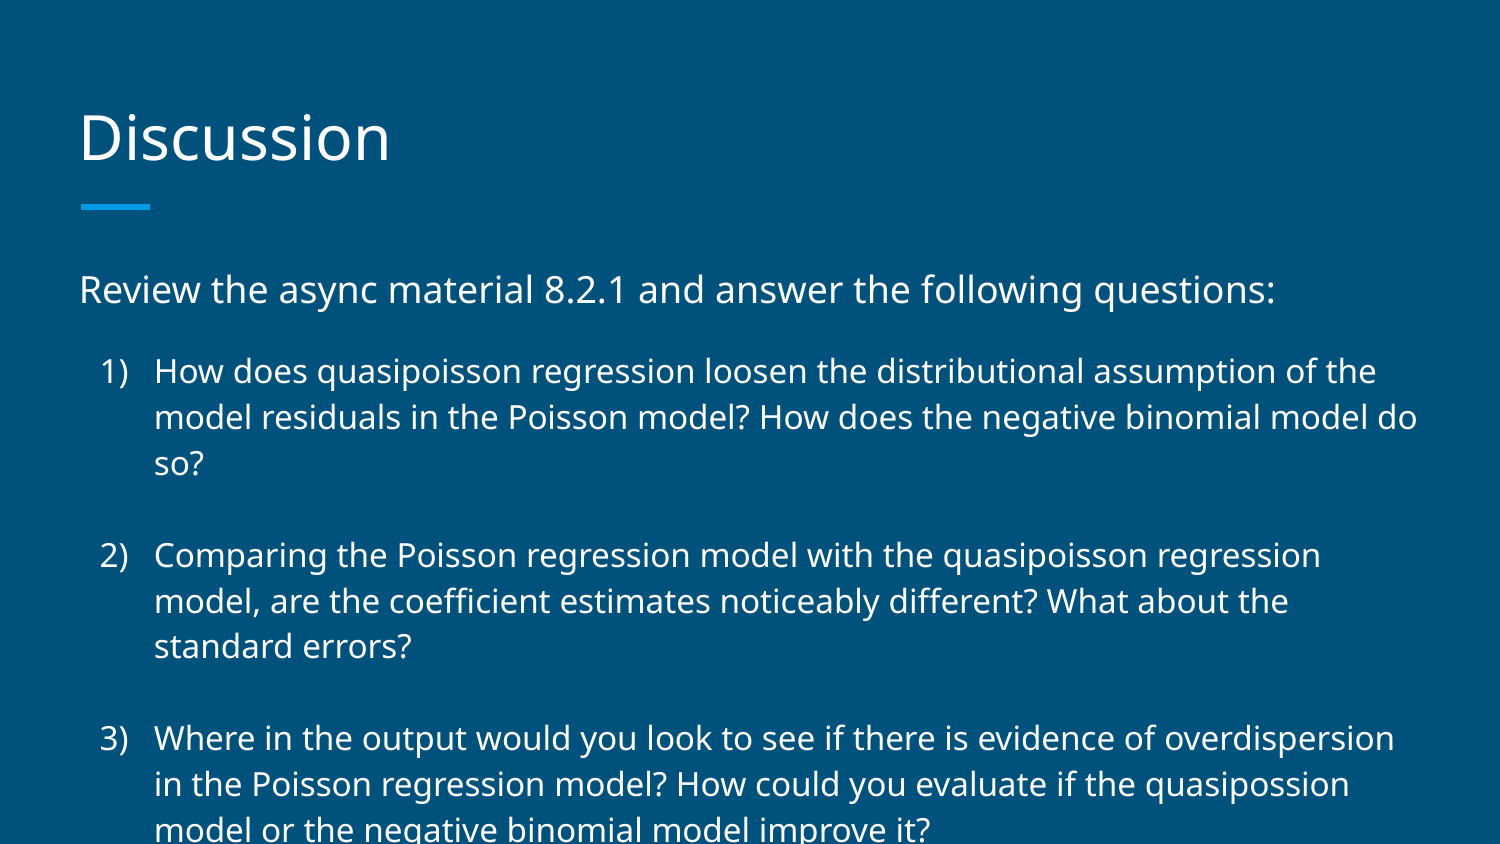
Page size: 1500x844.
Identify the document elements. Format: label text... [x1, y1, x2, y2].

picture [173, 824, 182, 841]
picture [1207, 778, 1218, 796]
picture [905, 822, 915, 842]
picture [323, 824, 333, 841]
picture [1237, 778, 1247, 796]
picture [618, 833, 626, 842]
picture [533, 778, 542, 795]
title Discussion [63, 75, 1437, 188]
picture [775, 824, 795, 841]
picture [302, 778, 314, 796]
picture [822, 824, 831, 841]
picture [510, 817, 514, 841]
picture [981, 779, 990, 796]
picture [1086, 775, 1095, 796]
picture [416, 779, 430, 803]
picture [834, 824, 849, 842]
picture [725, 824, 739, 842]
picture [1147, 778, 1157, 796]
picture [507, 778, 523, 796]
picture [514, 824, 525, 842]
picture [1031, 779, 1045, 796]
picture [1190, 778, 1201, 795]
picture [1333, 779, 1337, 795]
picture [852, 825, 867, 841]
picture [187, 824, 202, 842]
picture [588, 778, 603, 796]
picture [620, 824, 631, 841]
picture [628, 779, 642, 796]
picture [608, 778, 618, 796]
picture [226, 778, 240, 796]
picture [157, 825, 161, 841]
picture [425, 833, 434, 842]
picture [227, 824, 242, 842]
picture [918, 818, 929, 835]
picture [1000, 778, 1013, 796]
picture [482, 824, 496, 842]
picture [1105, 778, 1114, 795]
picture [428, 824, 438, 841]
picture [371, 824, 381, 841]
picture [443, 821, 452, 842]
picture [416, 825, 420, 844]
picture [528, 779, 532, 795]
picture [396, 778, 410, 796]
picture [193, 775, 202, 796]
picture [952, 787, 961, 796]
picture [405, 824, 415, 842]
picture [581, 750, 589, 757]
picture [935, 779, 949, 795]
picture [869, 778, 884, 796]
picture [467, 778, 478, 796]
picture [757, 778, 769, 796]
picture [671, 824, 679, 841]
picture [263, 824, 279, 842]
picture [162, 824, 171, 841]
picture [685, 824, 700, 842]
picture [654, 772, 666, 789]
picture [850, 779, 865, 803]
picture [338, 824, 352, 842]
picture [463, 825, 478, 841]
picture [360, 778, 369, 795]
picture [722, 779, 745, 795]
picture [584, 824, 593, 841]
picture [1288, 778, 1299, 796]
picture [889, 779, 899, 796]
picture [305, 821, 314, 842]
picture [436, 778, 445, 795]
picture [355, 779, 359, 795]
picture [833, 771, 837, 795]
picture [1338, 778, 1347, 795]
list Review the async material 8.2.1 and answer the following questions: How does quasipoisson regression loosen the distributional assumption of the model residuals in the Poisson model? How does the negative binomial model do so? Comparing the Poisson regression model with the quasipoisson regression model, are the coefficient estimates noticeably different? What about the standard errors? Where in the output would you look to see if there is evidence of overdispersion in the Poisson regression model? How could you evaluate if the quasipossion model or the negative binomial model improve it? [63, 244, 1437, 750]
picture [1066, 771, 1076, 795]
picture [703, 778, 718, 796]
picture [274, 778, 289, 796]
picture [483, 778, 494, 796]
picture [334, 778, 349, 796]
picture [870, 824, 885, 842]
picture [558, 824, 574, 842]
picture [991, 779, 995, 795]
picture [822, 778, 832, 796]
picture [384, 778, 393, 795]
picture [1100, 771, 1104, 795]
picture [1312, 778, 1327, 796]
picture [1272, 778, 1283, 796]
picture [773, 778, 789, 796]
picture [679, 773, 697, 795]
picture [579, 825, 583, 841]
picture [170, 778, 180, 795]
picture [544, 824, 553, 841]
picture [255, 773, 269, 795]
picture [595, 824, 604, 841]
picture [284, 824, 293, 841]
picture [211, 778, 221, 795]
picture [386, 824, 400, 842]
picture [207, 824, 217, 842]
picture [660, 824, 670, 841]
picture [801, 825, 805, 844]
picture [415, 778, 425, 796]
picture [218, 817, 222, 841]
picture [1188, 787, 1196, 796]
picture [918, 778, 932, 796]
picture [1168, 779, 1178, 796]
picture [1158, 779, 1162, 803]
picture [448, 778, 462, 796]
picture [705, 824, 715, 842]
picture [806, 824, 816, 842]
picture [955, 778, 966, 795]
picture [1232, 779, 1236, 803]
picture [1252, 778, 1267, 796]
picture [562, 778, 582, 795]
picture [1120, 778, 1134, 796]
picture [1018, 775, 1027, 796]
picture [539, 825, 543, 841]
picture [318, 778, 330, 796]
picture [794, 779, 804, 796]
